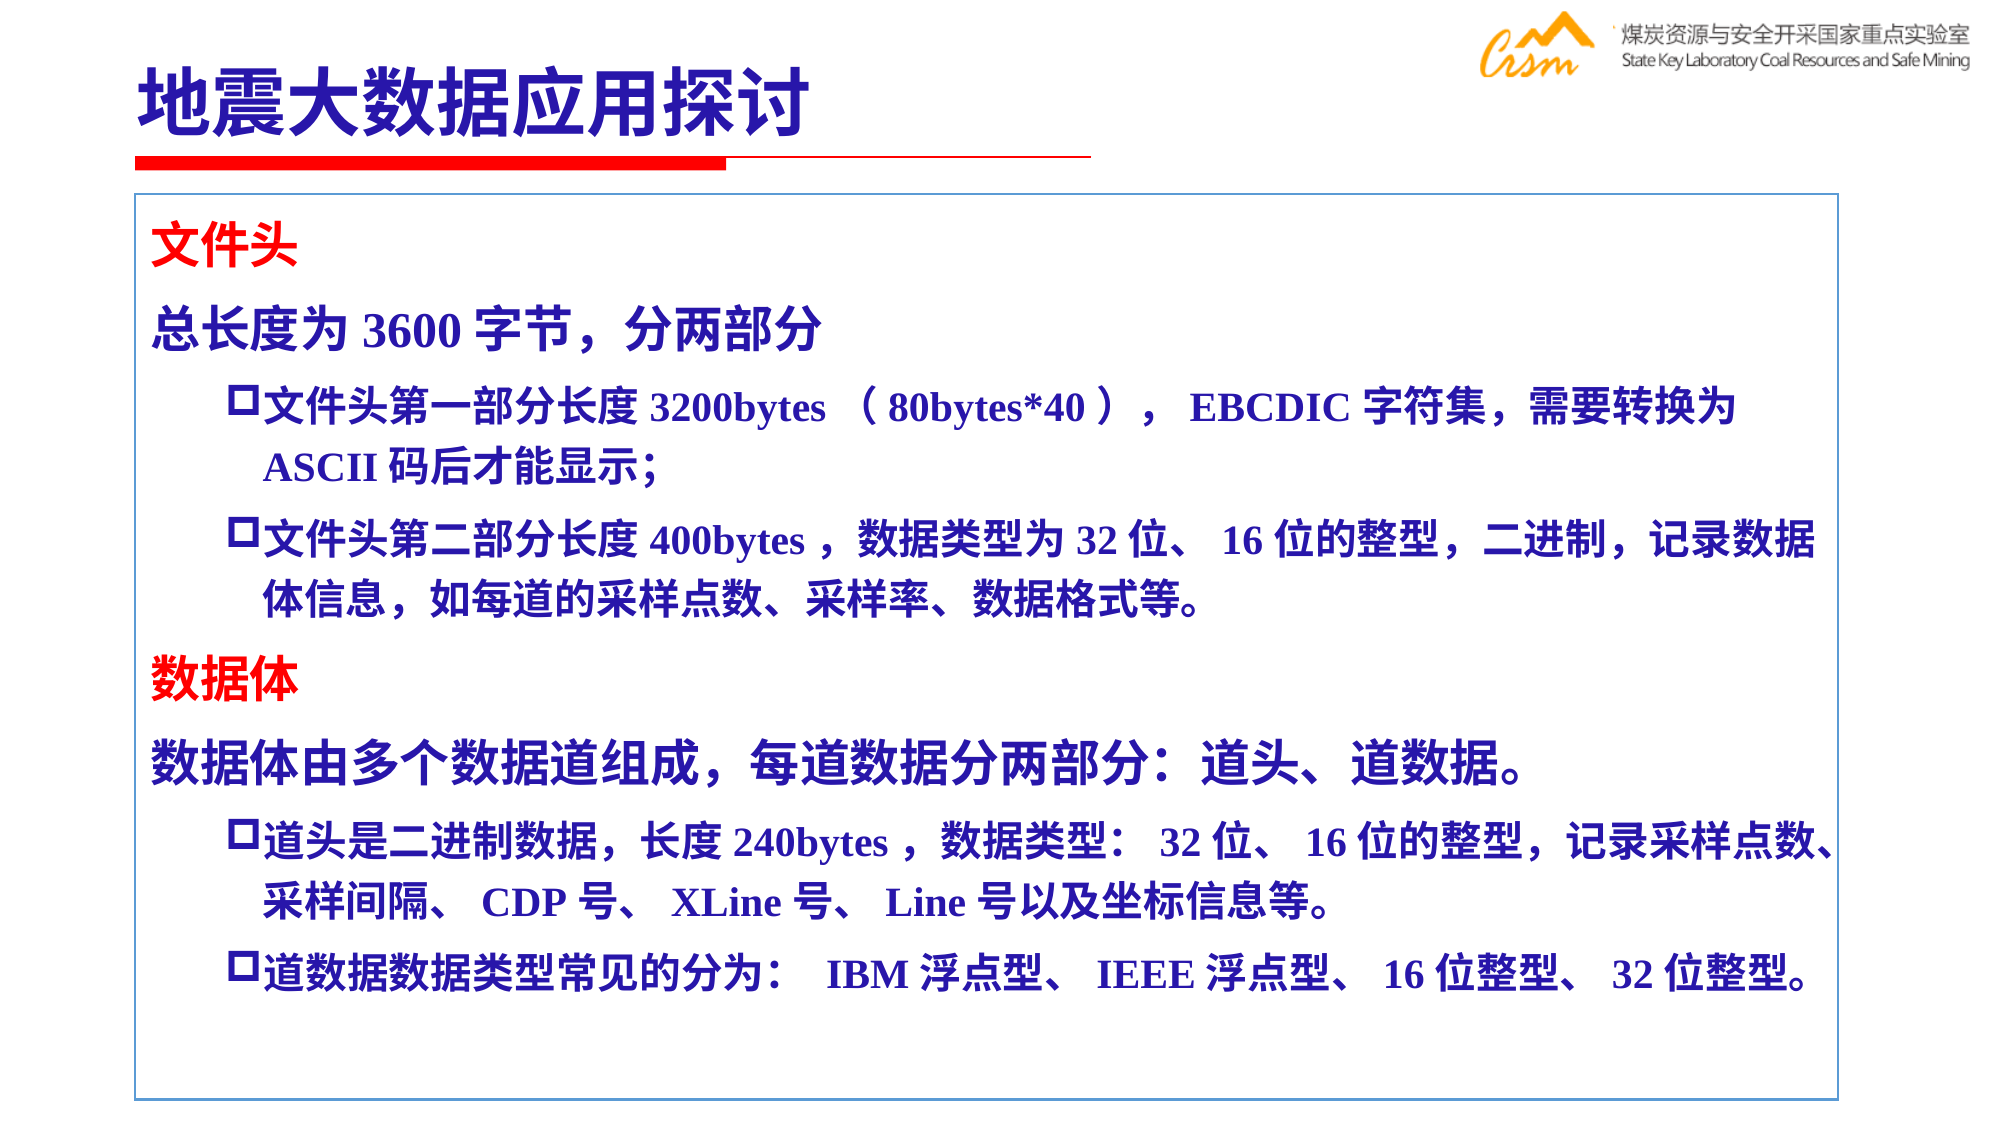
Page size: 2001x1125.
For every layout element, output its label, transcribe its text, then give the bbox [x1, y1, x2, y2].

list 文件头 总长度为3600字节，分两部分 文件头第一部分长度3200bytes（80bytes*40），EBCDIC字符集，需要转换为ASCII码后才能显示； 文件头第二部分长度400bytes，数据类型为32位、16位的整型，二进制，记录数据体信息，如每道的采样点数、采样率、数据格式等。 数据体 数据体由多个数据道组成，每道数据分两部分：道头、道数据。 道头是二进制数据，长度240bytes，数据类型：32位、16位的整型，记录采样点数、采样间隔、CDP号、XLine号、Line号以及坐标信息等。 道数据数据类型常见的分为： IBM浮点型、IEEE浮点型、16位整型、32位整型。 [134, 193, 1839, 1101]
text_box 地震大数据应用探讨 [121, 48, 1135, 145]
text_box [135, 156, 1092, 171]
picture [1444, 9, 2000, 82]
